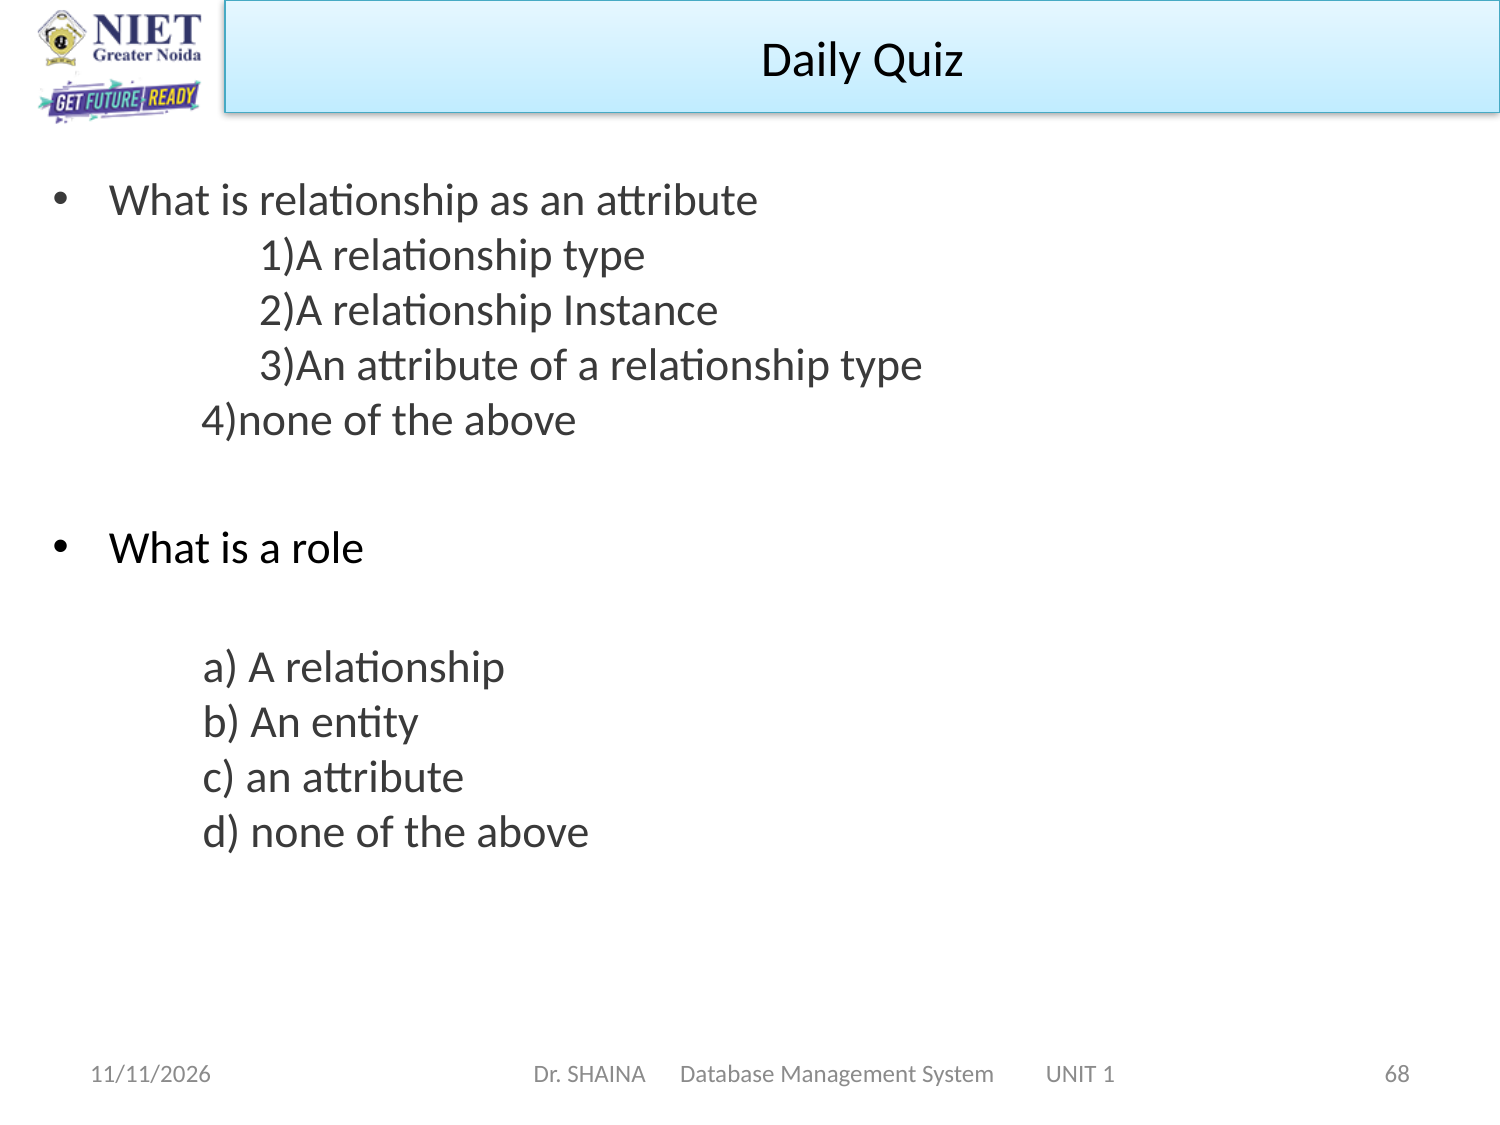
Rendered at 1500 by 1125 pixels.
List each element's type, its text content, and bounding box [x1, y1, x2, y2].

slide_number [75, 1042, 412, 1103]
list What is relationship as an attribute 1)A relationship type 2)A relationship Instance 3)An attribute of a relationship type 4)none of the above What is a role a) A relationship b) An entity c) an attribute d) none of the above [37, 162, 1450, 1022]
slide_number 68 [1074, 1042, 1425, 1103]
text_box Daily Quiz [238, 0, 1500, 113]
picture [0, 0, 238, 135]
footer Dr. SHAINA Database Management System UNIT 1 [412, 1042, 1074, 1103]
